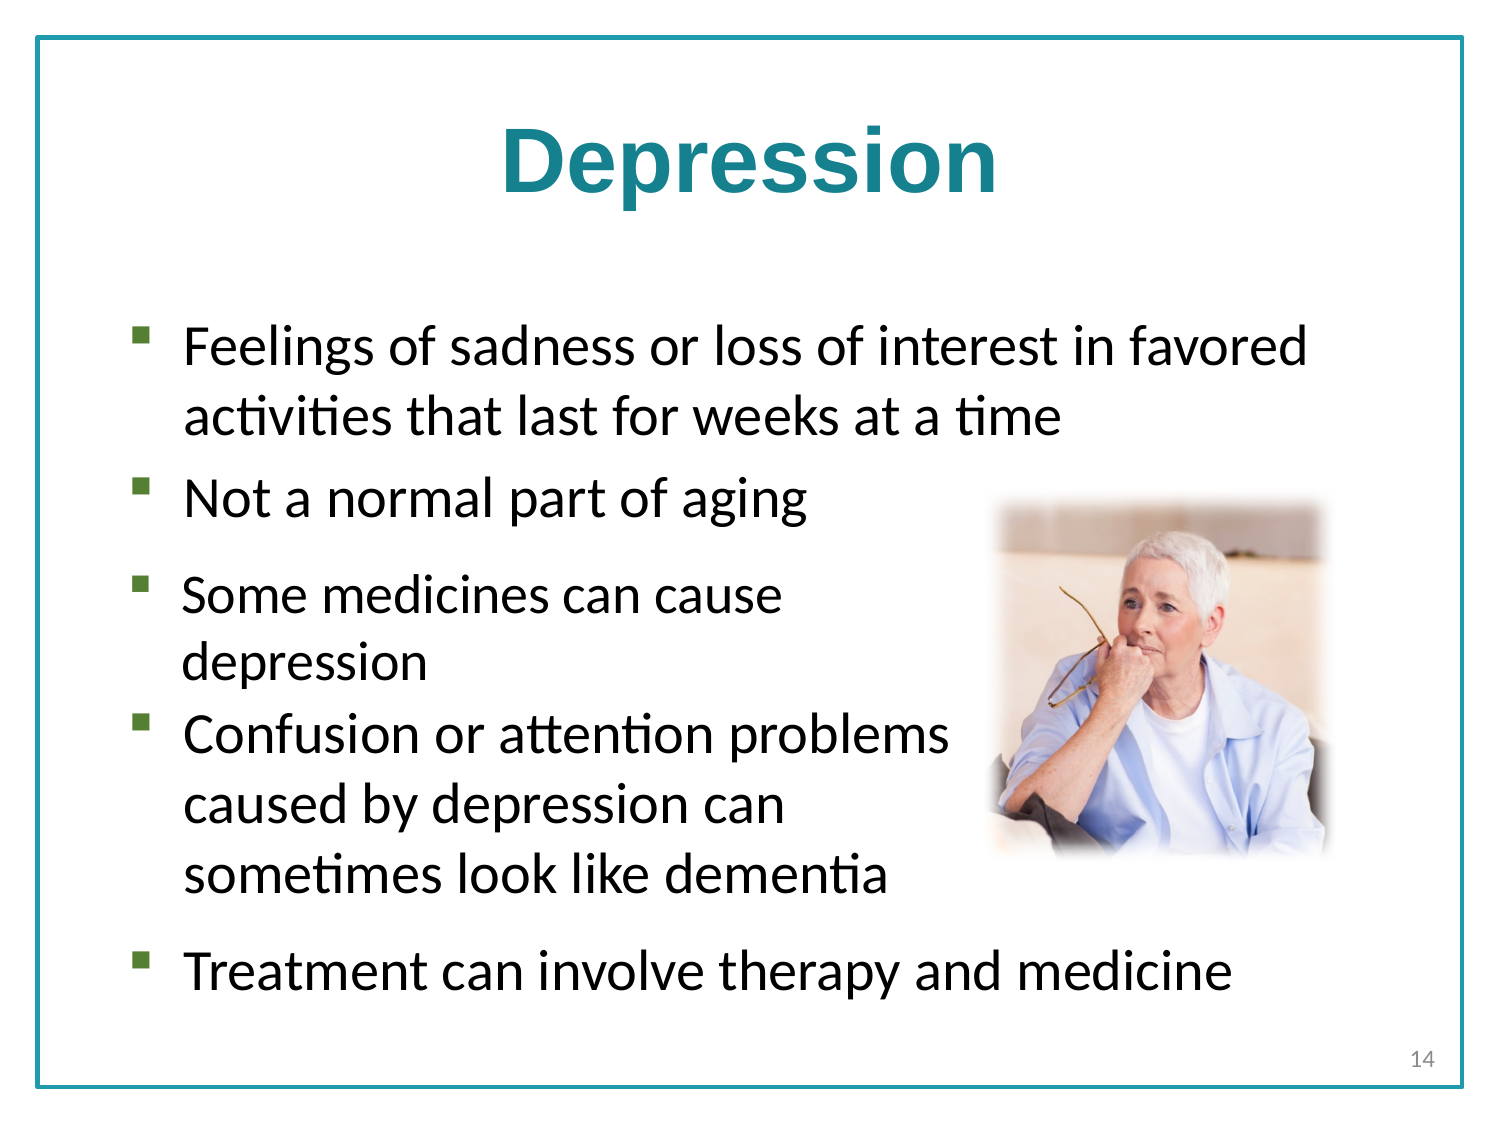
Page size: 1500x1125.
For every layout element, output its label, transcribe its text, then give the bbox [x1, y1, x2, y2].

picture [982, 487, 1338, 863]
list Feelings of sadness or loss of interest in favored activities that last for weeks at a time Not a normal part of aging [112, 299, 1388, 625]
text_box Treatment can involve therapy and medicine [112, 924, 1363, 1038]
text_box Confusion or attention problems caused by depression can sometimes look like dementia [112, 687, 975, 913]
slide_number 14 [1100, 1027, 1450, 1088]
text_box Some medicines can cause depression [112, 625, 863, 700]
title Depression [75, 62, 1425, 250]
